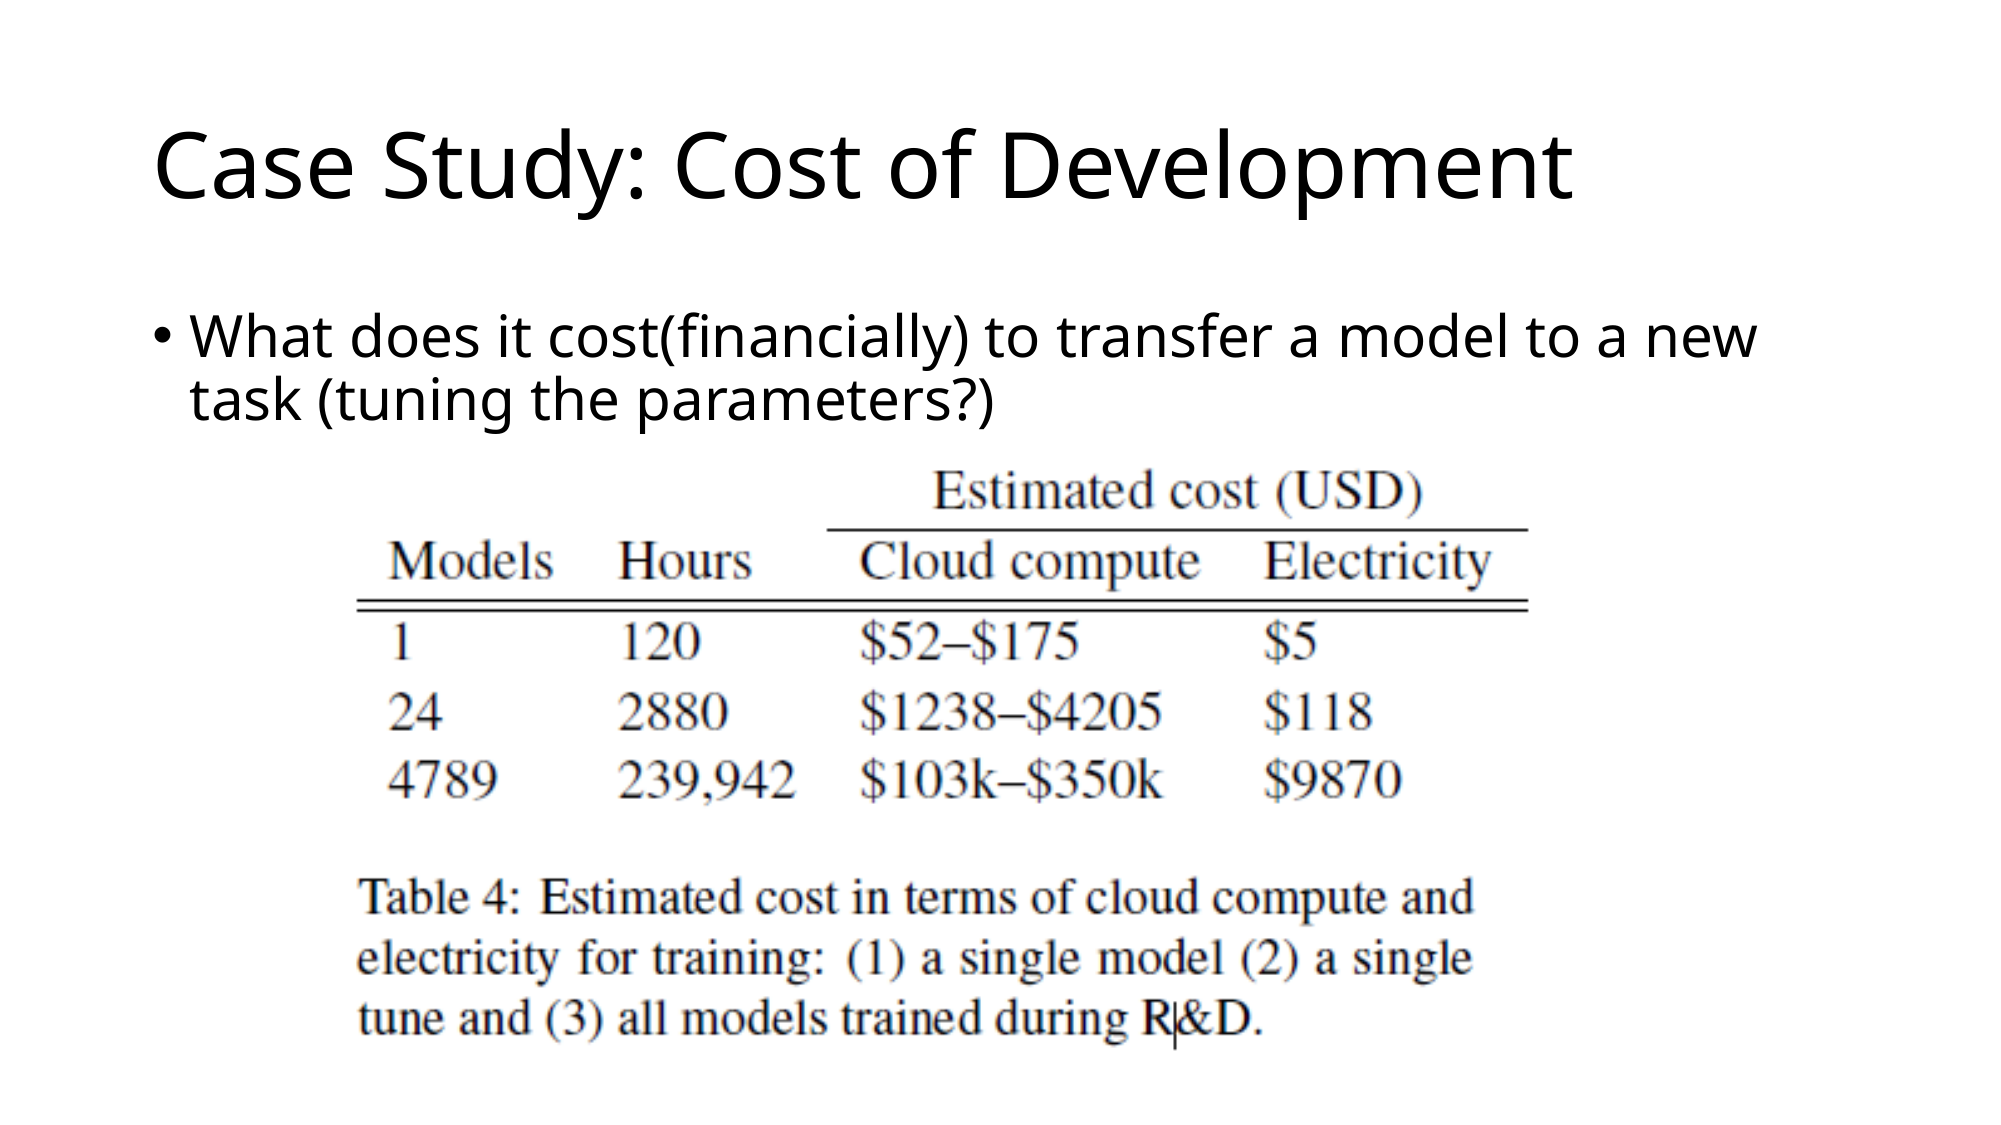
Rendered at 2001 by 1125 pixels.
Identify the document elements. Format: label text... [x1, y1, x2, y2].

list What does it cost(financially) to transfer a model to a new task (tuning the parameters?) [137, 299, 1863, 1014]
title Case Study: Cost of Development [137, 59, 1863, 278]
picture [335, 444, 1539, 1058]
